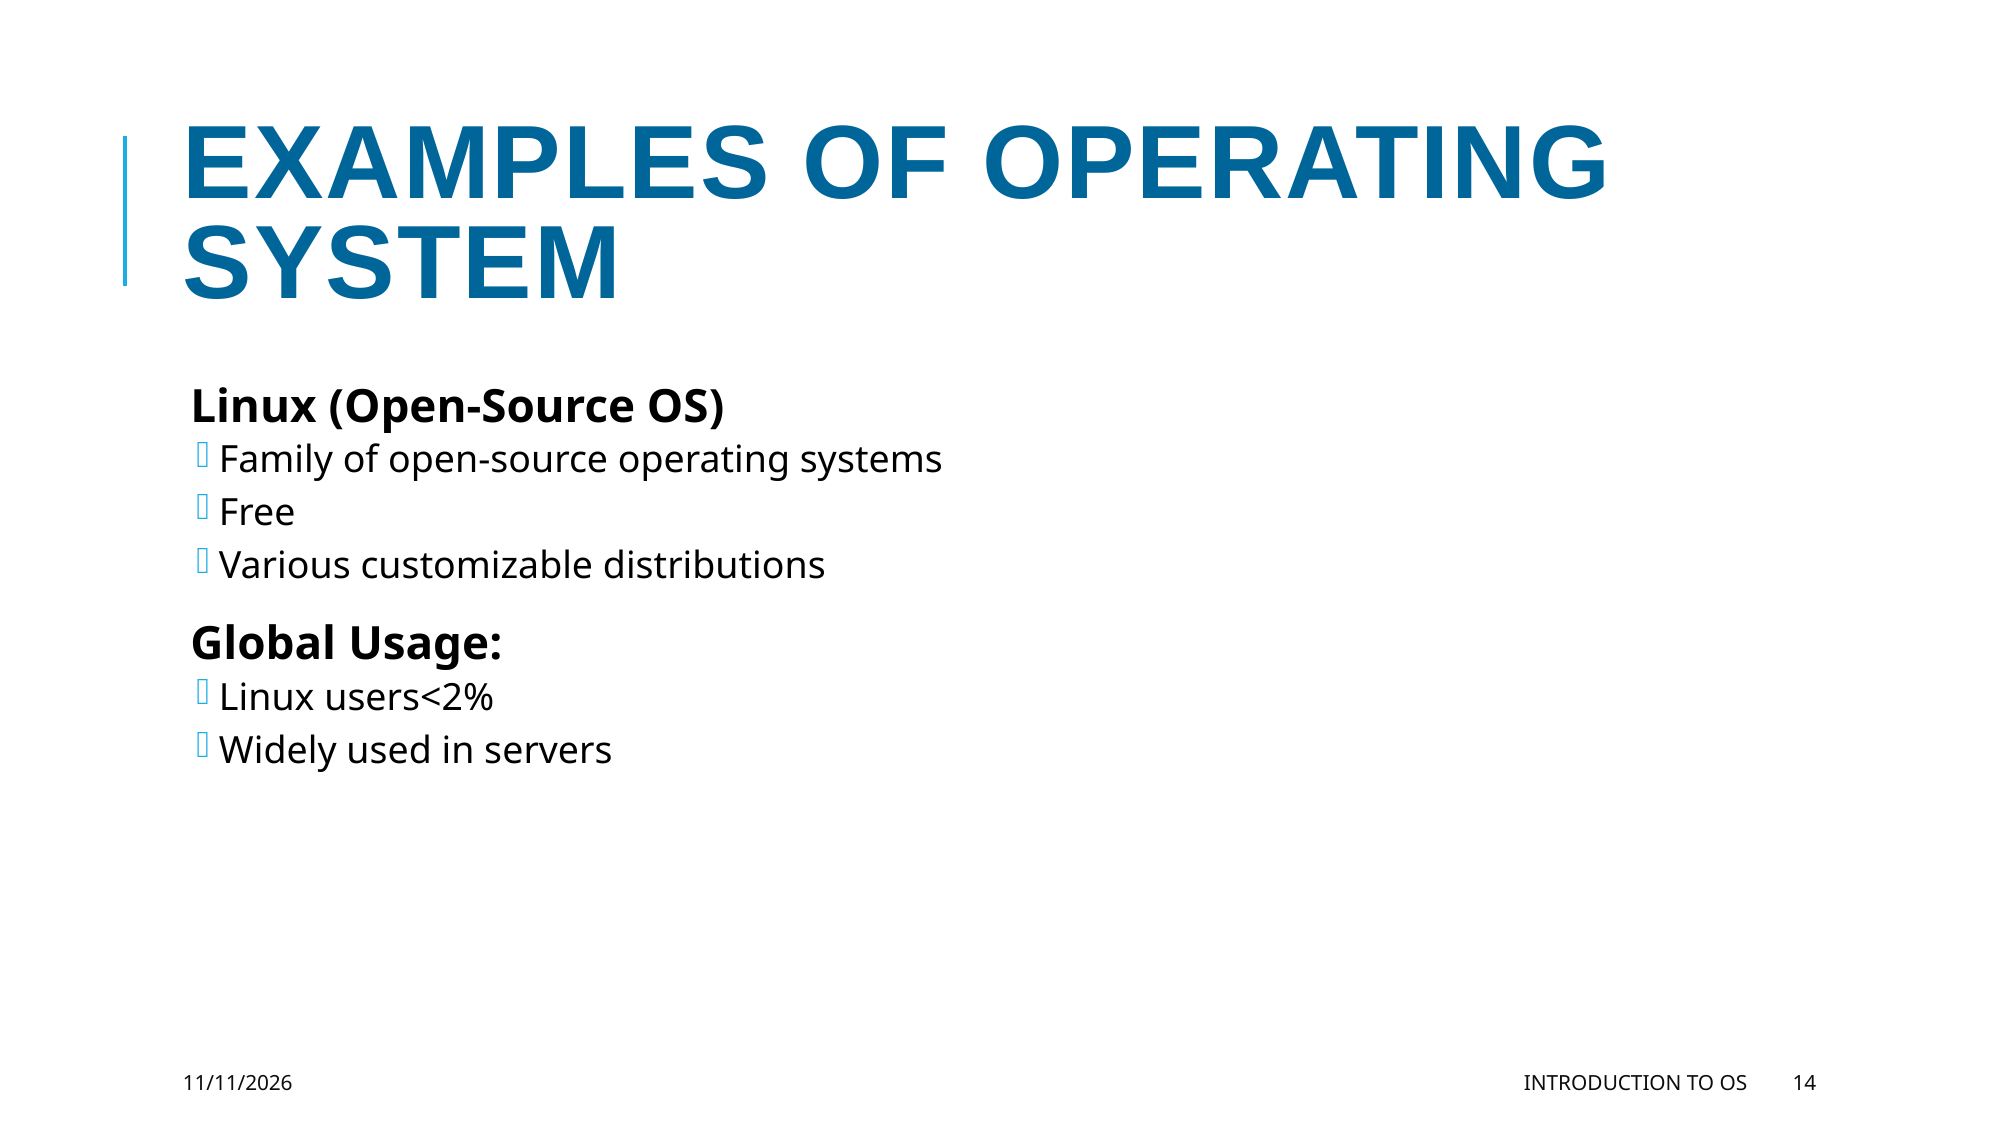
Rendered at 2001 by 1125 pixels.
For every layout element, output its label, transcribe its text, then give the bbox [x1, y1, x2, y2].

slide_number 14 [1777, 1061, 1938, 1107]
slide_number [168, 1061, 522, 1107]
footer Introduction to OS [794, 1061, 1763, 1107]
list Linux (Open-Source OS) Family of open-source operating systems Free Various customizable distributions Global Usage: Linux users<2% Widely used in servers [168, 375, 1763, 1035]
title Examples of Operating System [168, 96, 1763, 342]
